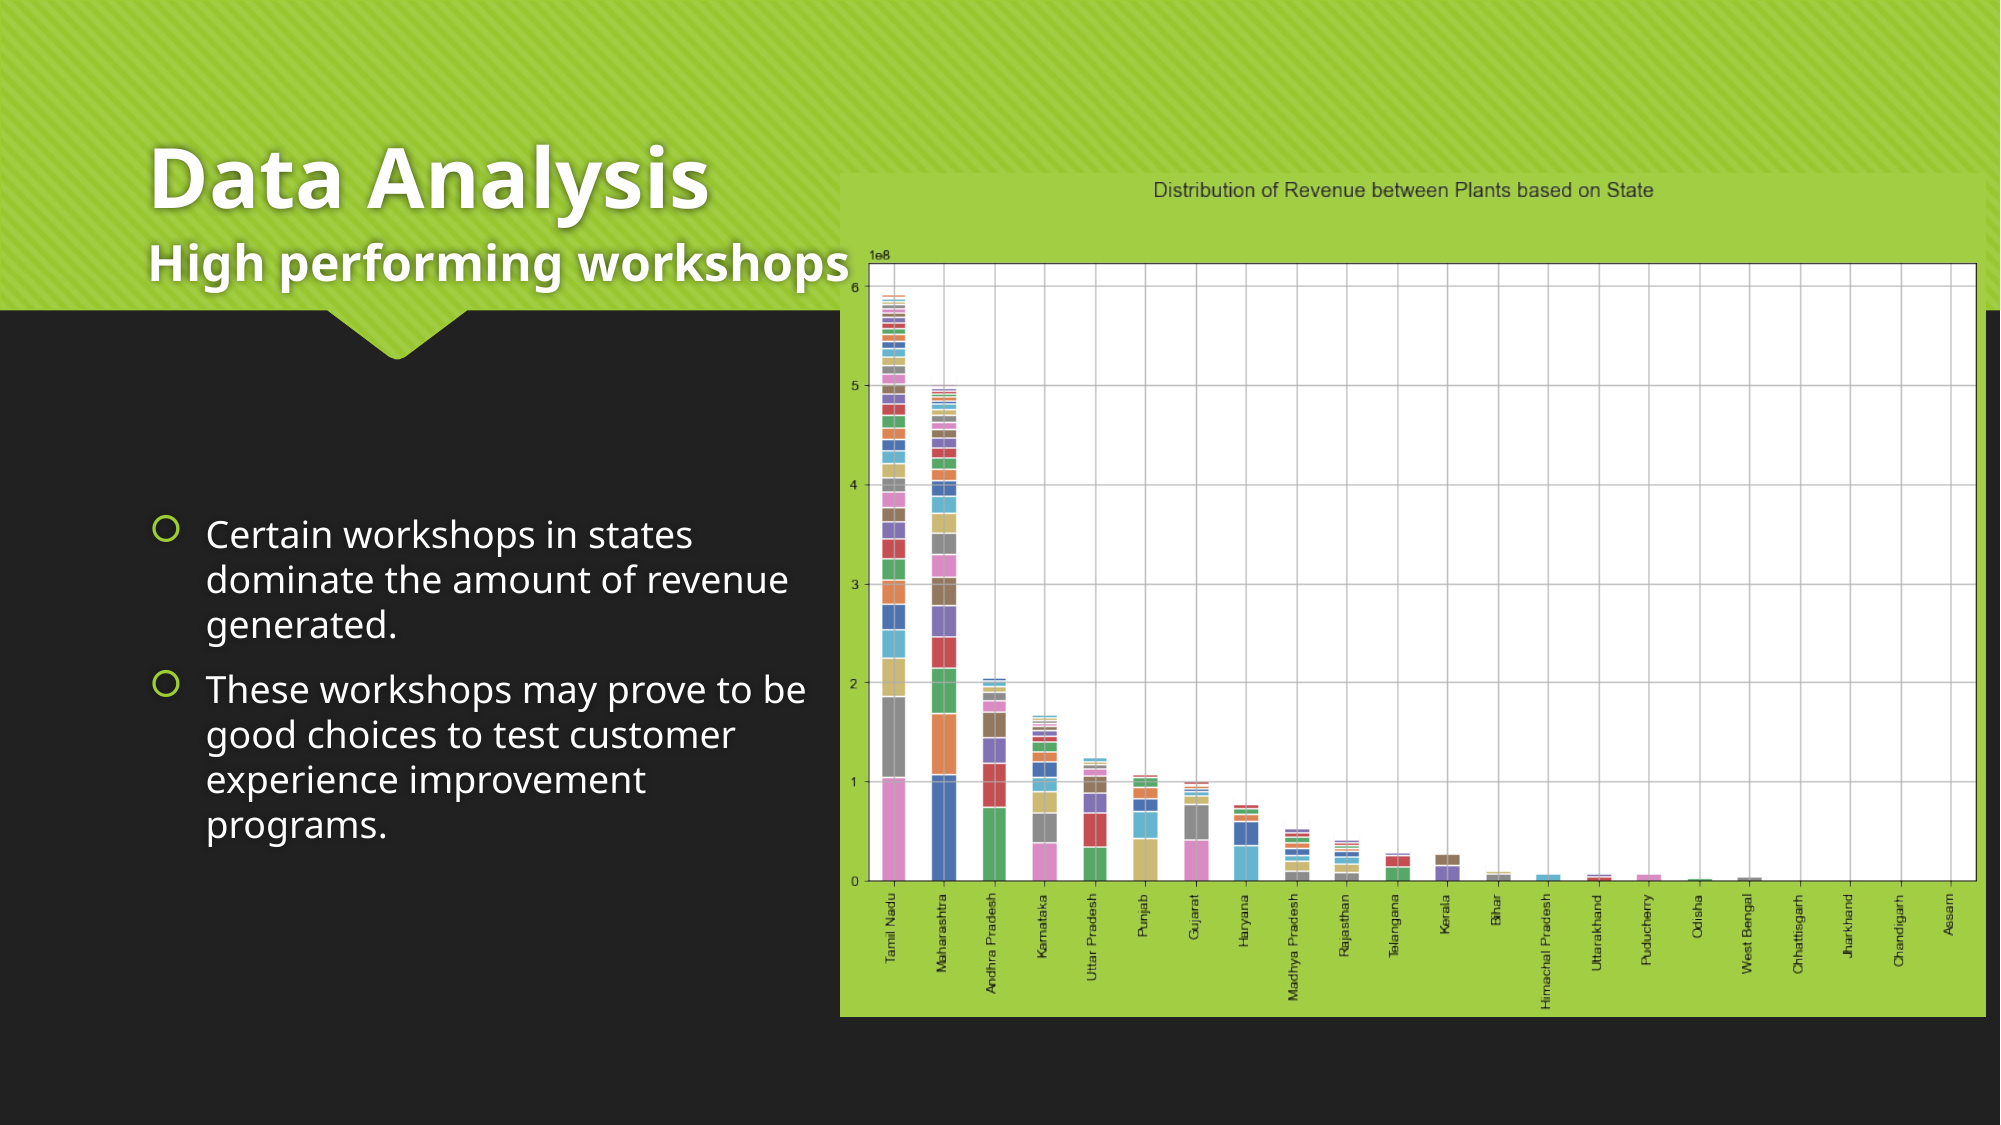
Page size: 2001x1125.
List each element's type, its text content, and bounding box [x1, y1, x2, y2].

title Data Analysis [132, 73, 1868, 219]
list Certain workshops in states dominate the amount of revenue generated. These workshops may prove to be good choices to test customer experience improvement programs. [134, 364, 824, 994]
text_box High performing workshops [132, 225, 839, 299]
picture [839, 172, 1986, 1017]
